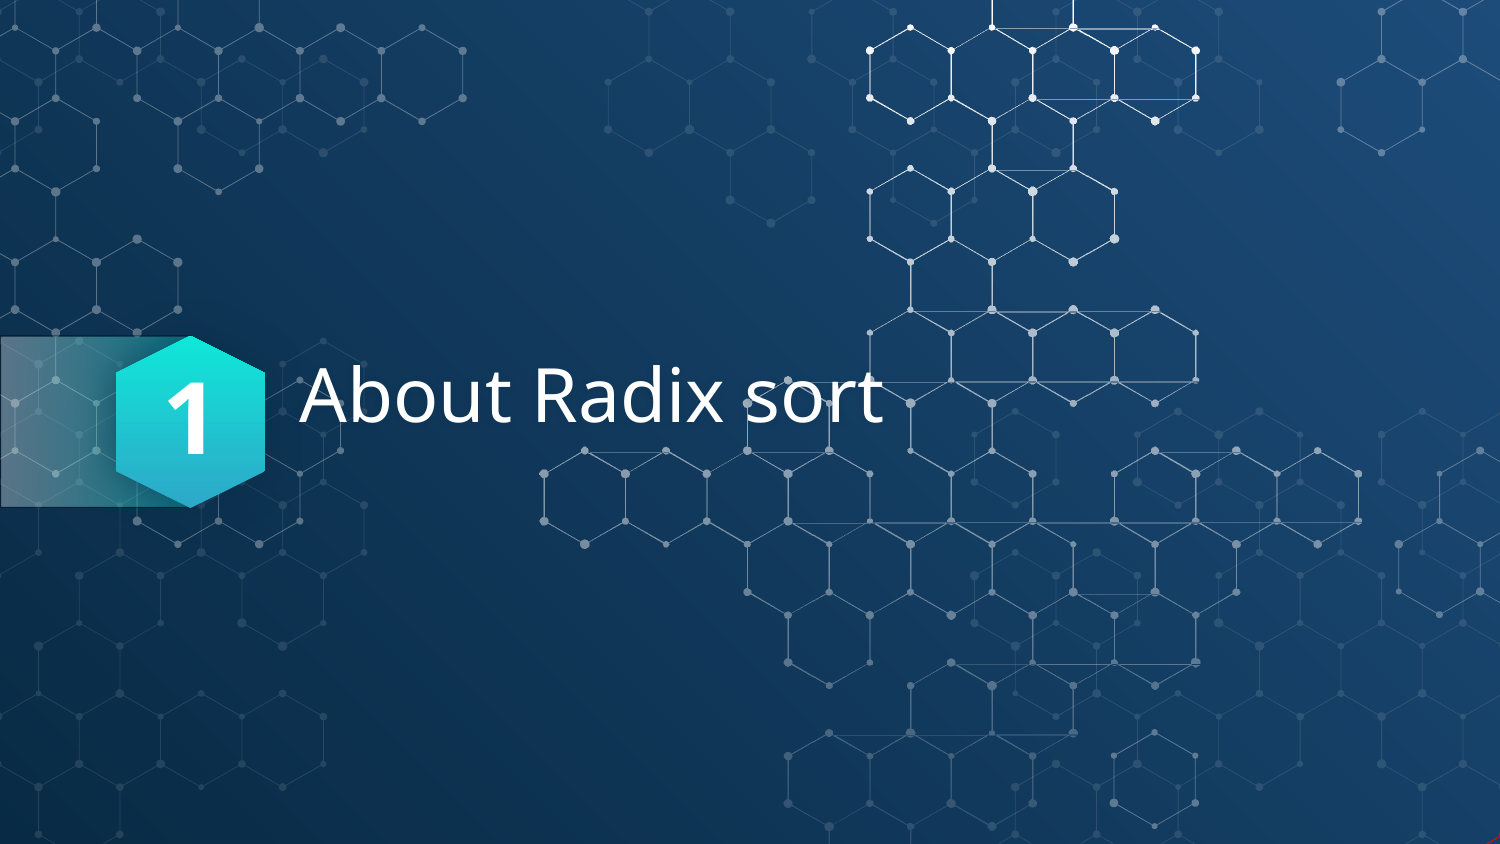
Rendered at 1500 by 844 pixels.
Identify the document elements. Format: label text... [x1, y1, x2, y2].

title About Radix sort [299, 338, 1388, 439]
text_box 1 [116, 335, 266, 509]
